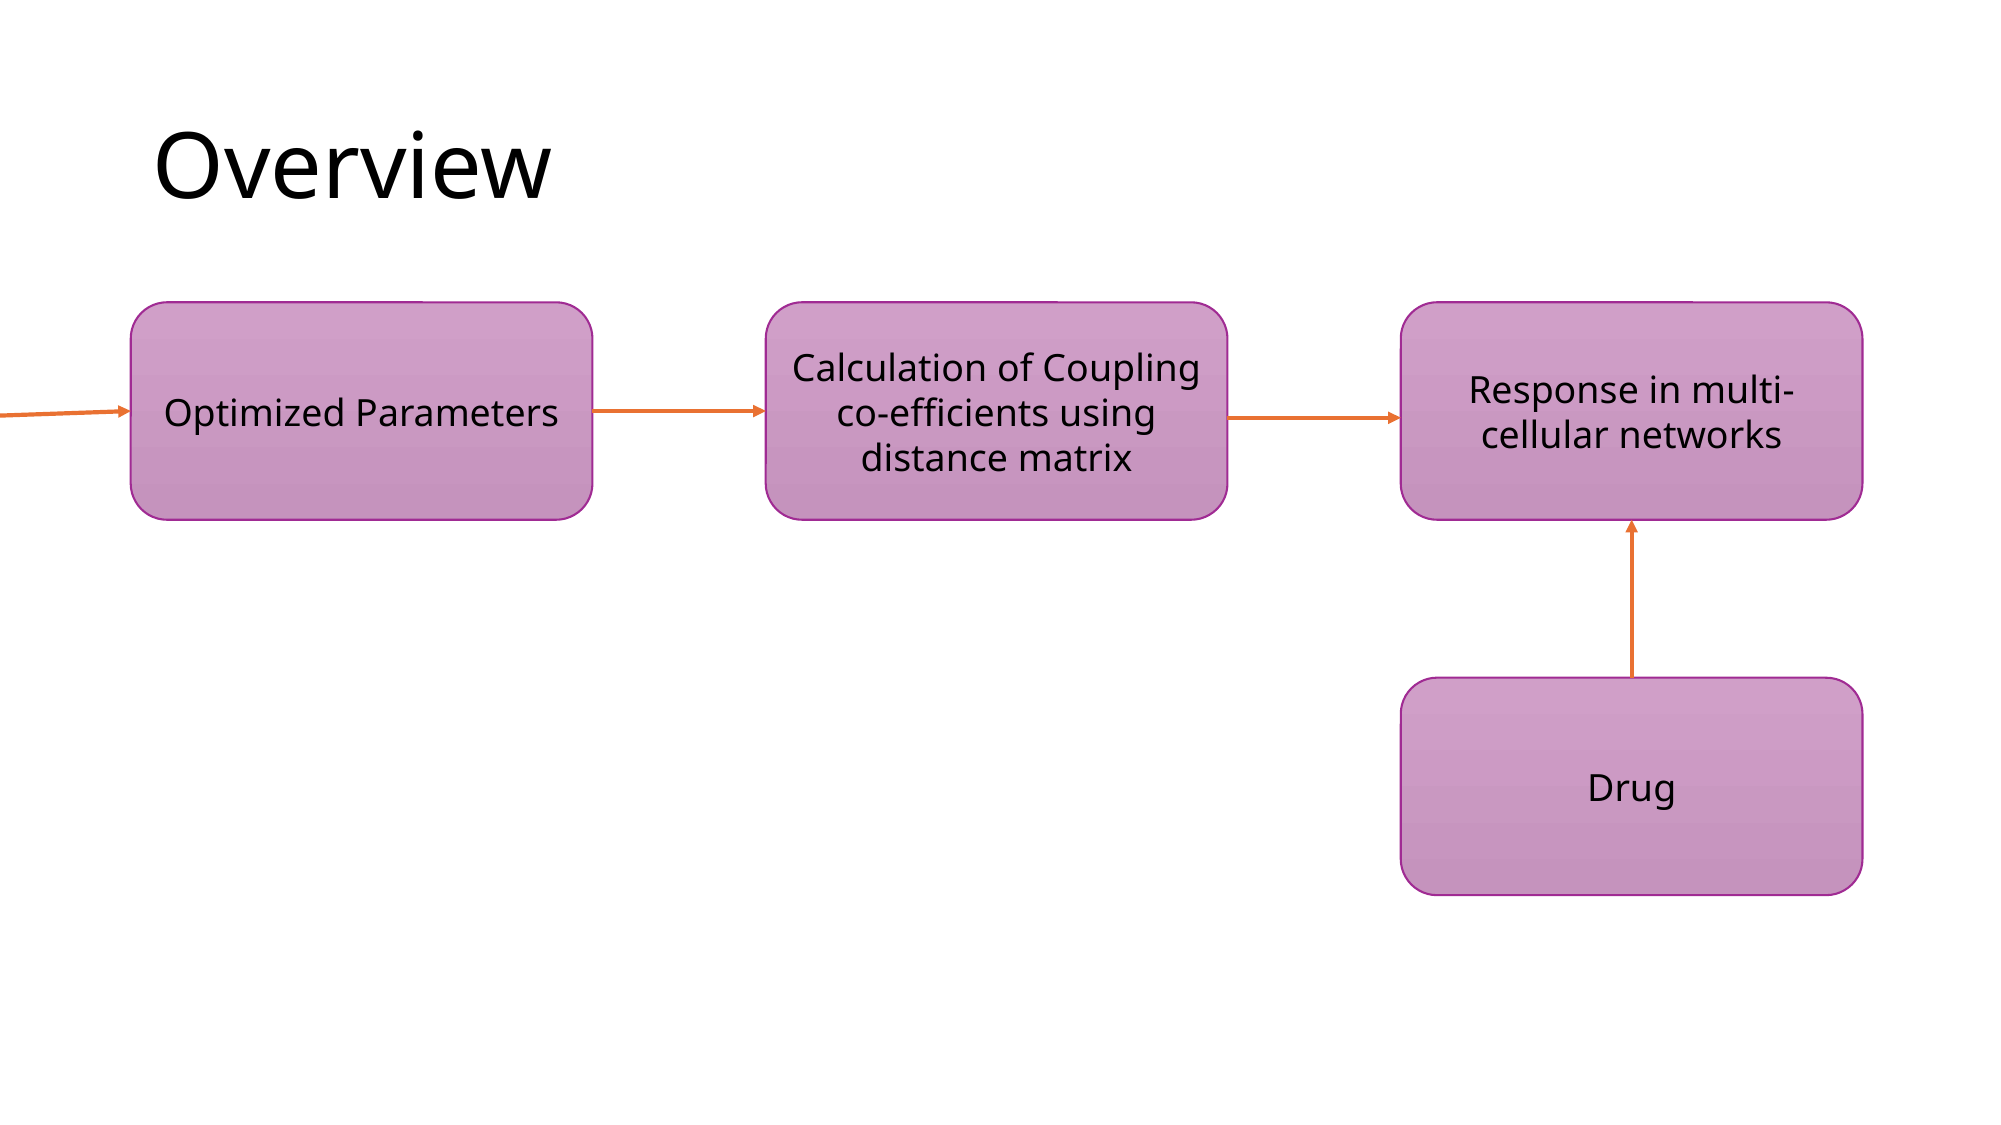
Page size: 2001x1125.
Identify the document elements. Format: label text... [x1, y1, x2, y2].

text_box Calculation of Coupling co-efficients using distance matrix [764, 301, 1229, 521]
text_box Drug [1399, 676, 1864, 897]
text_box Response in multi-cellular networks [1399, 301, 1864, 521]
title Overview [137, 59, 1863, 278]
text_box Optimized Parameters [129, 301, 594, 521]
